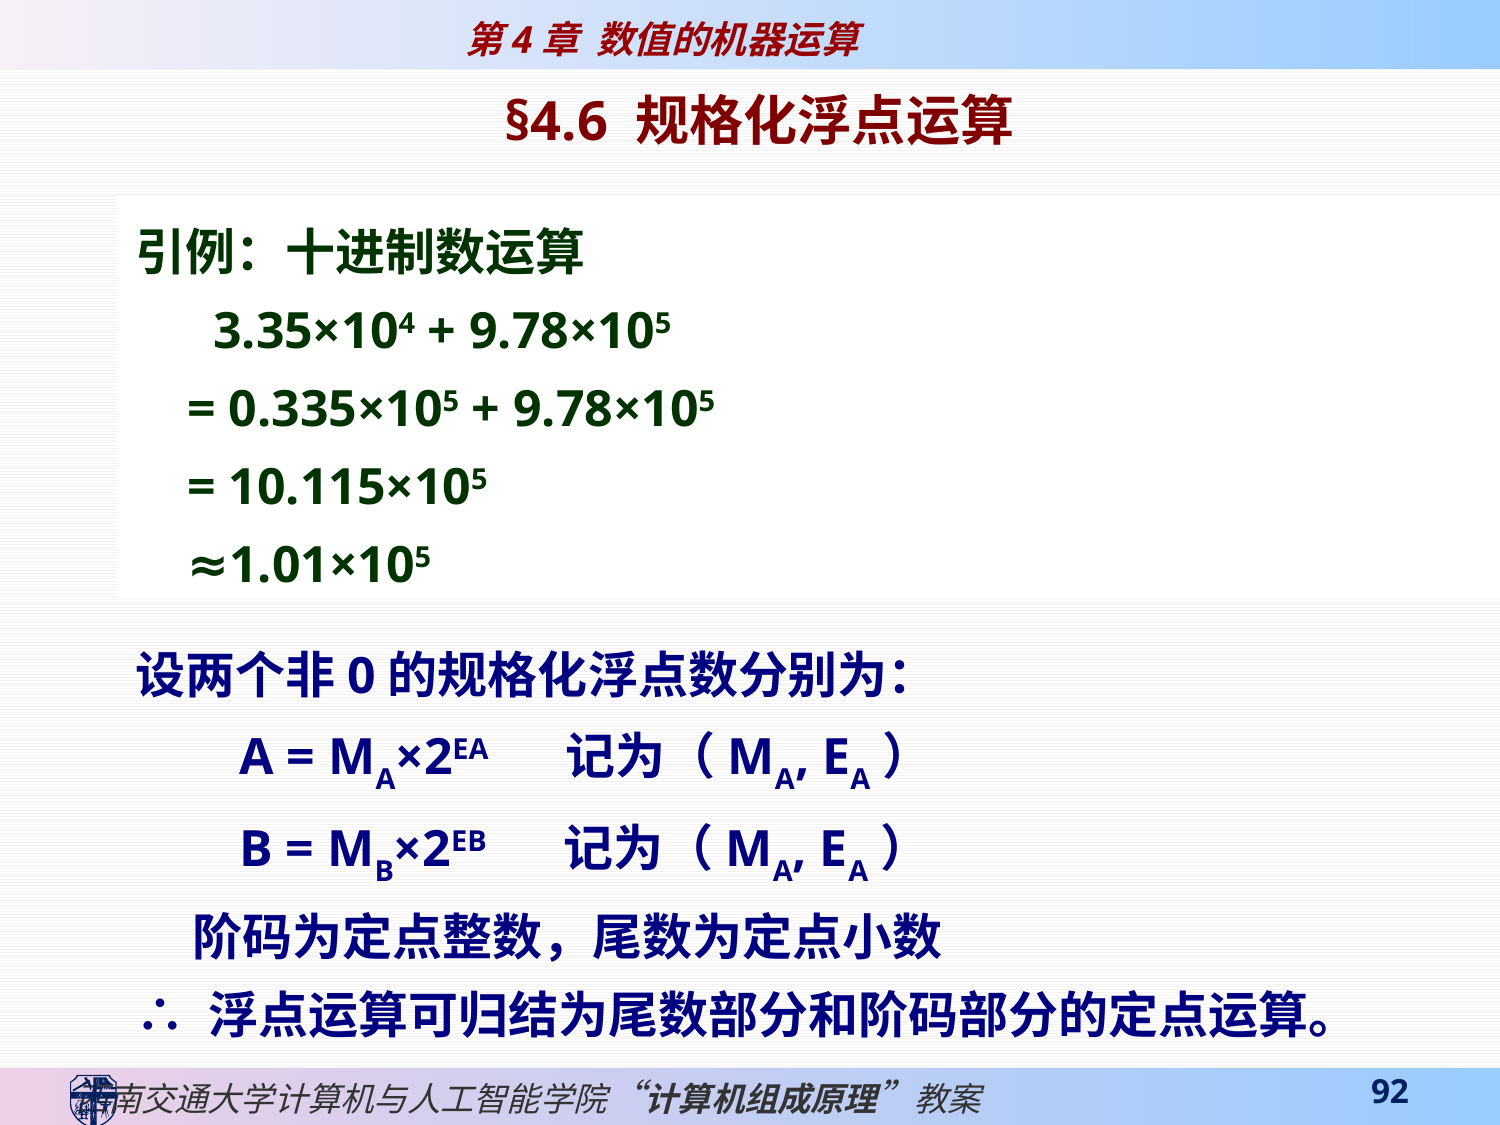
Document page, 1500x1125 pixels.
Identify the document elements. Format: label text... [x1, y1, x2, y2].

text_box 设两个非0的规格化浮点数分别为： A = MA×2EA 记为（MA, EA） B = MB×2EB 记为（MA, EA） 阶码为定点整数，尾数为定点小数 ∴ 浮点运算可归结为尾数部分和阶码部分的定点运算。 [116, 617, 1500, 1051]
text_box §4.6 规格化浮点运算 [77, 78, 1443, 152]
text_box 引例：十进制数运算 3.35×104 + 9.78×105 = 0.335×105 + 9.78×105 = 10.115×105 ≈1.01×105 [116, 195, 1500, 600]
text_box 4.9.2 ALU举例 [1226, 0, 1230, 69]
